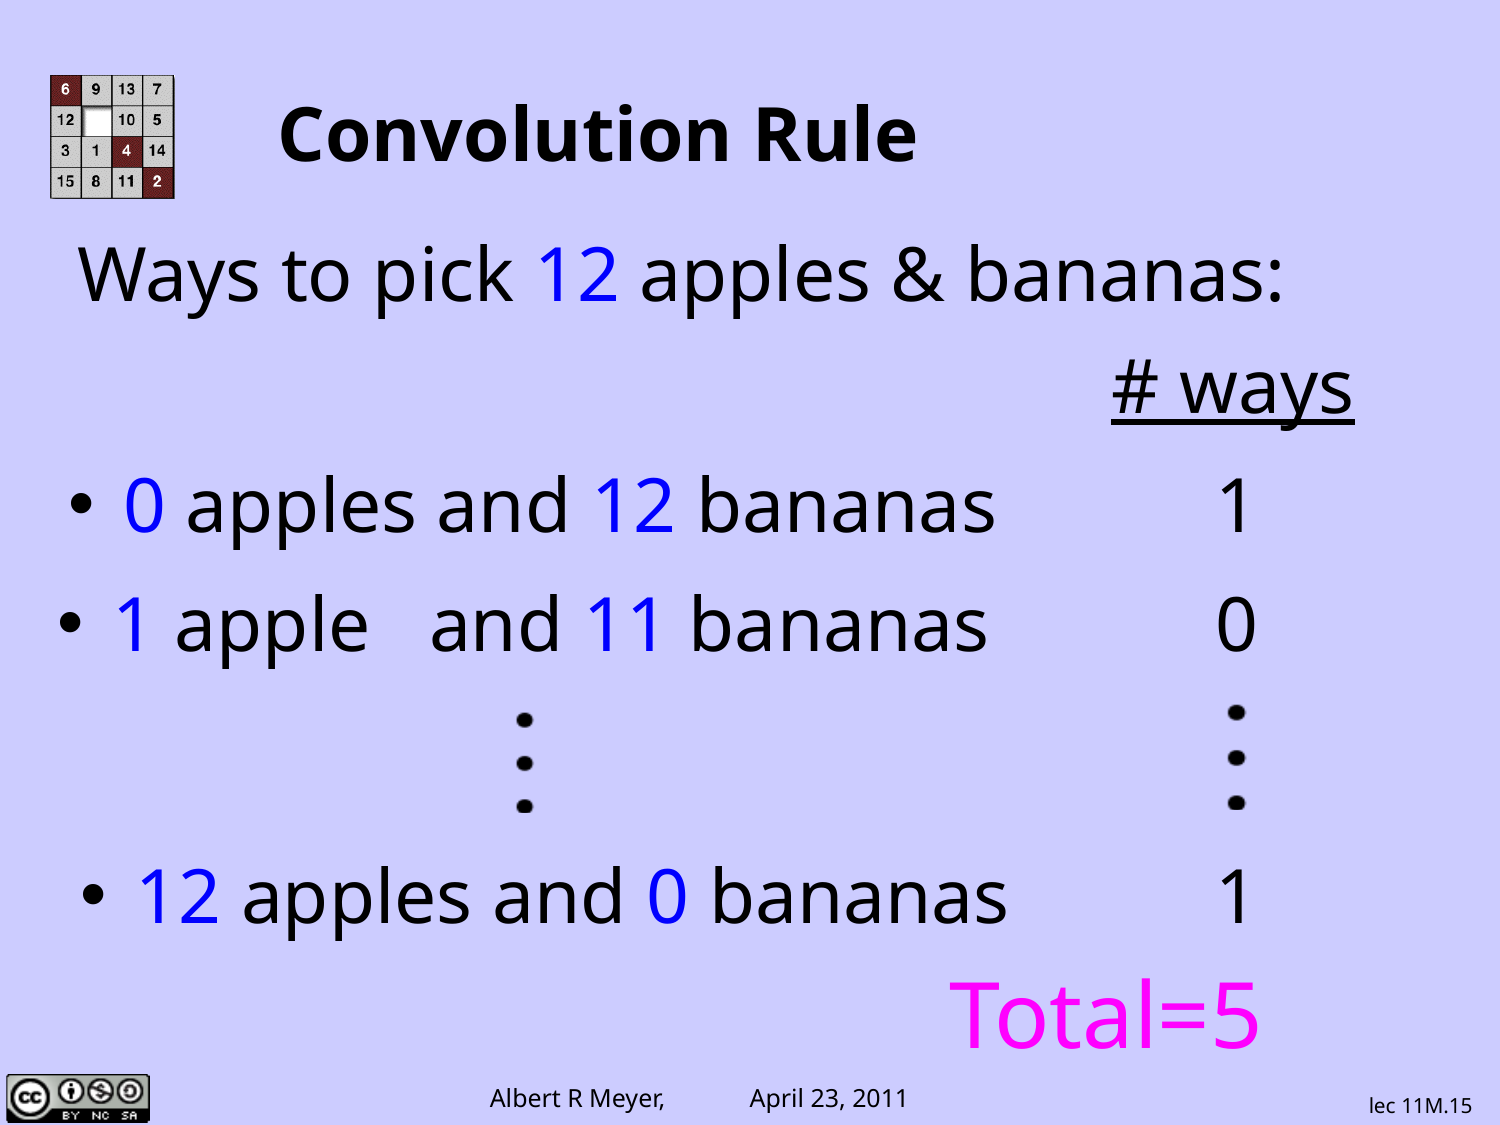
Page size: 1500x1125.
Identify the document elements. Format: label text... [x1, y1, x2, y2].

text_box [1223, 701, 1251, 810]
text_box # ways [1096, 331, 1370, 437]
picture [50, 75, 175, 199]
text_box 12 apples and 0 bananas [65, 840, 1025, 946]
text_box 1 [1201, 449, 1274, 555]
text_box Total=5 [935, 949, 1278, 1075]
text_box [512, 710, 538, 813]
slide_number lec 11M.15 [1049, 1084, 1488, 1125]
text_box 1 [1201, 840, 1274, 946]
text_box 0 [1200, 568, 1274, 674]
text_box 1 apple and 11 bananas [42, 568, 1005, 674]
picture [6, 1074, 150, 1123]
title Convolution Rule [262, 37, 1500, 226]
text_box Ways to pick 12 apples & bananas: [62, 218, 1463, 324]
text_box 0 apples and 12 bananas [53, 449, 1012, 555]
